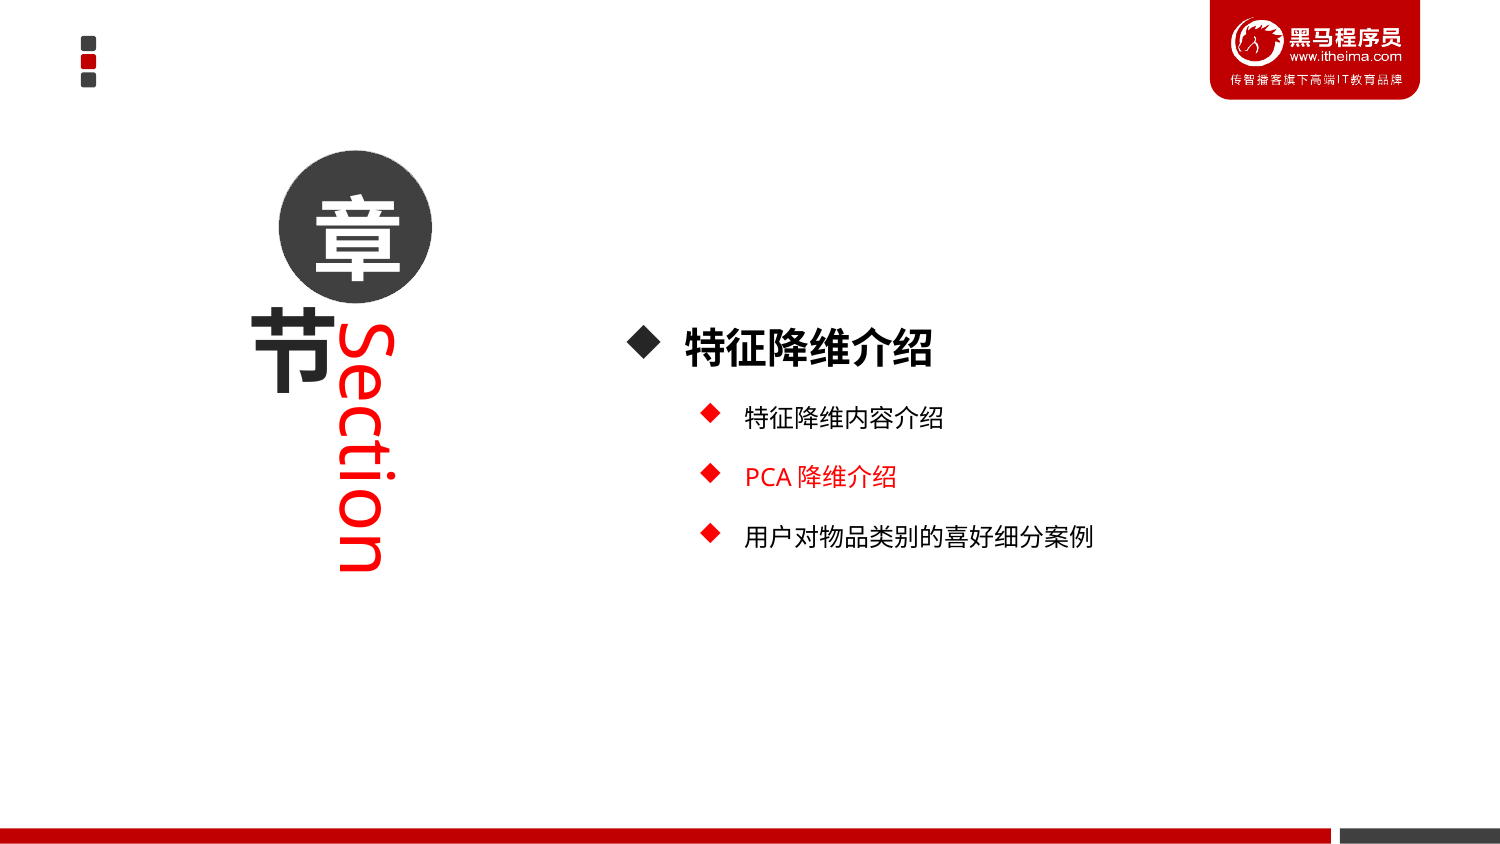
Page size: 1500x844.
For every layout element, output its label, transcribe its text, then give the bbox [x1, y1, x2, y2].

text_box Section [321, 314, 427, 749]
text_box 特征降维介绍 特征降维内容介绍 PCA降维介绍 用户对物品类别的喜好细分案例 [608, 264, 1247, 560]
picture [1212, 8, 1421, 94]
text_box 节 [218, 288, 339, 410]
text_box 章 [278, 150, 433, 304]
